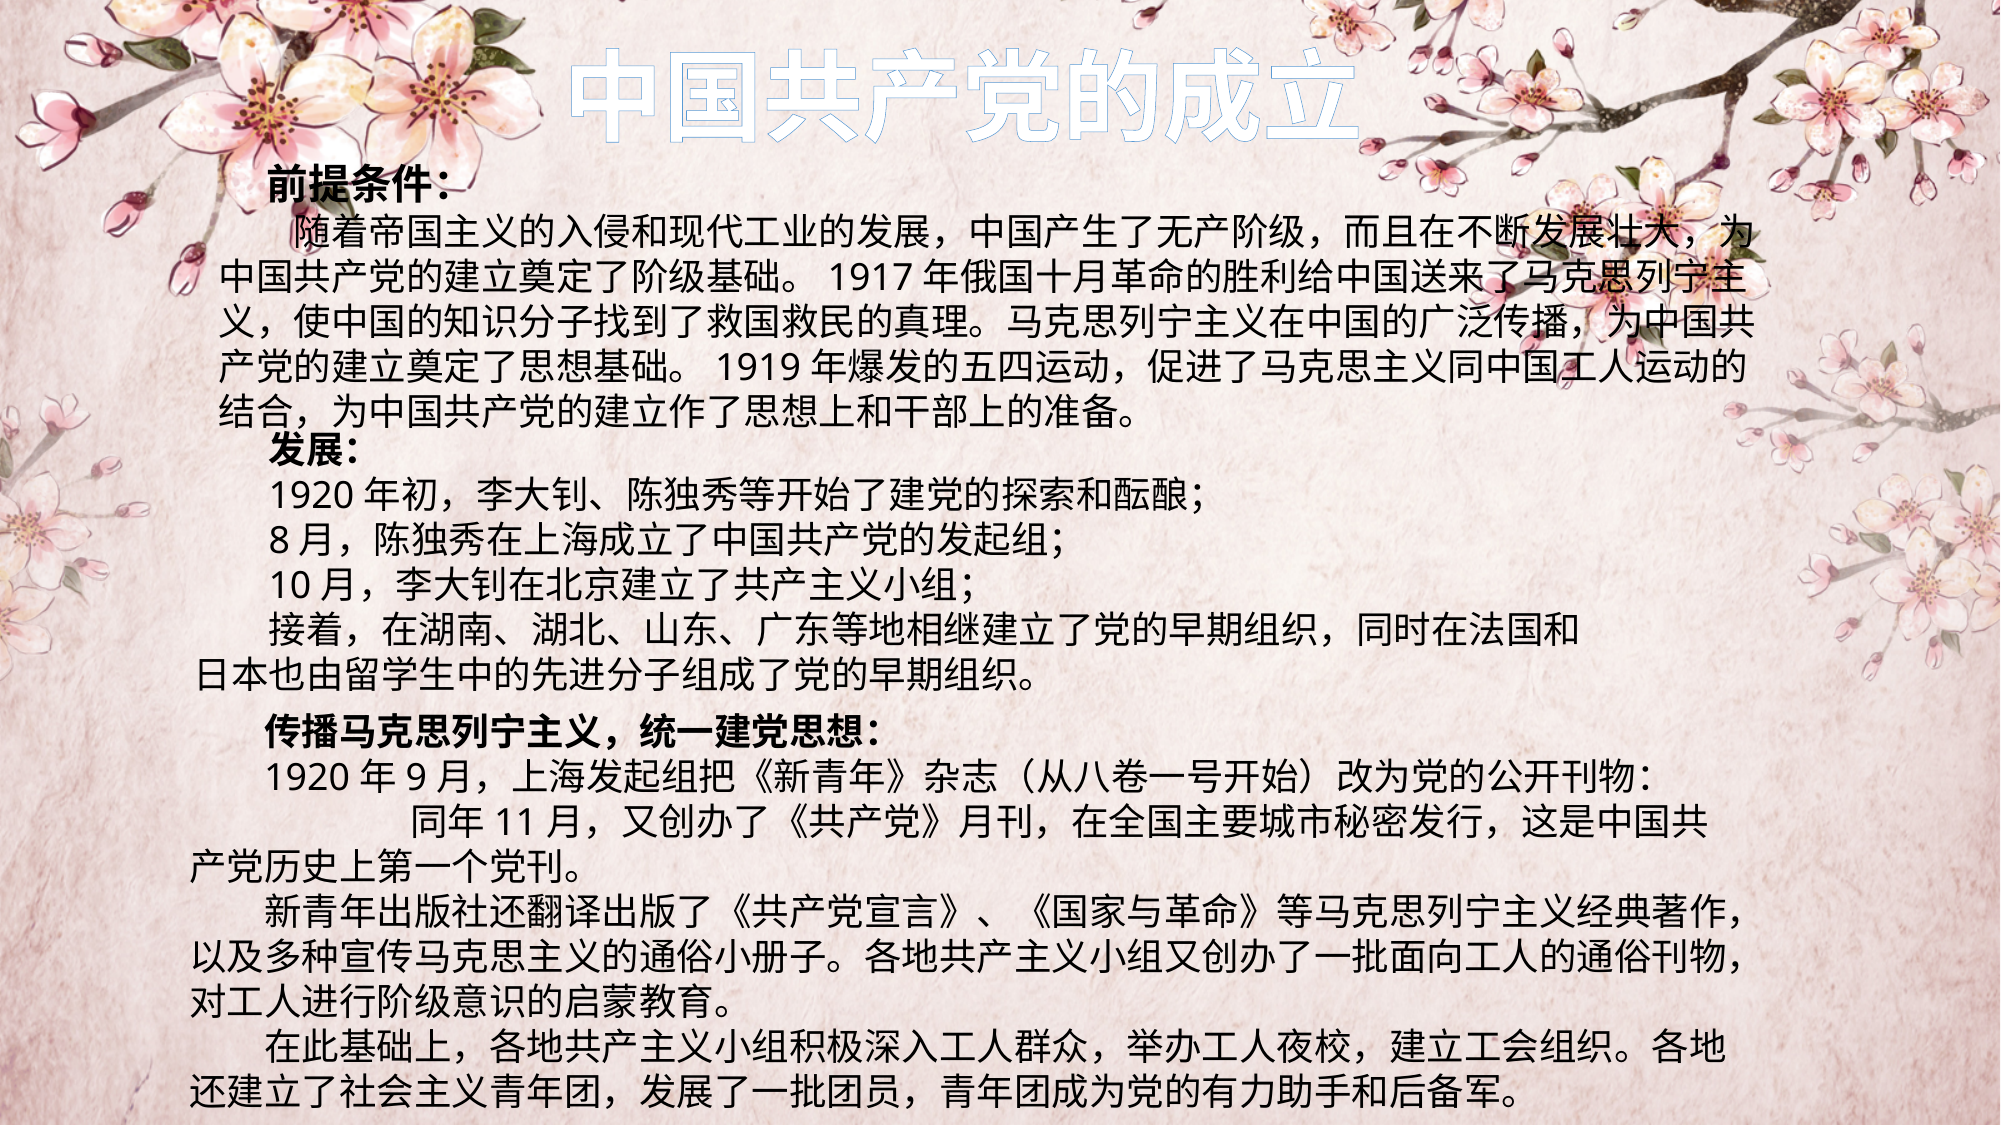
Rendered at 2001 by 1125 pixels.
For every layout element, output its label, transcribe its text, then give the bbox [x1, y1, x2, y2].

text_box 中国共产党的成立 [547, 25, 1378, 161]
picture [0, 0, 2001, 1125]
text_box 传播马克思列宁主义，统一建党思想： 1920年9月，上海发起组把《新青年》杂志（从八卷一号开始）改为党的公开刊物： 同年11月，又创办了《共产党》月刊，在全国主要城市秘密发行，这是中国共产党历史上第一个党刊。 新青年出版社还翻译出版了《共产党宣言》、《国家与革命》等马克思列宁主义经典著作，以及多种宣传马克思主义的通俗小册子。各地共产主义小组又创办了一批面向工人的通俗刊物，对工人进行阶级意识的启蒙教育。 在此基础上，各地共产主义小组积极深入工人群众，举办工人夜校，建立工会组织。各地还建立了社会主义青年团，发展了一批团员，青年团成为党的有力助手和后备军。 [174, 700, 1751, 1121]
text_box 发展： 1920年初，李大钊、陈独秀等开始了建党的探索和酝酿； 8月，陈独秀在上海成立了中国共产党的发起组； 10月，李大钊在北京建立了共产主义小组； 接着，在湖南、湖北、山东、广东等地相继建立了党的早期组织，同时在法国和日本也由留学生中的先进分子组成了党的早期组织。 [178, 418, 1628, 700]
text_box 前提条件： 随着帝国主义的入侵和现代工业的发展，中国产生了无产阶级，而且在不断发展壮大，为中国共产党的建立奠定了阶级基础。1917年俄国十月革命的胜利给中国送来了马克思列宁主义，使中国的知识分子找到了救国救民的真理。马克思列宁主义在中国的广泛传播，为中国共产党的建立奠定了思想基础。1919年爆发的五四运动，促进了马克思主义同中国工人运动的结合，为中国共产党的建立作了思想上和干部上的准备。 [203, 100, 1796, 485]
